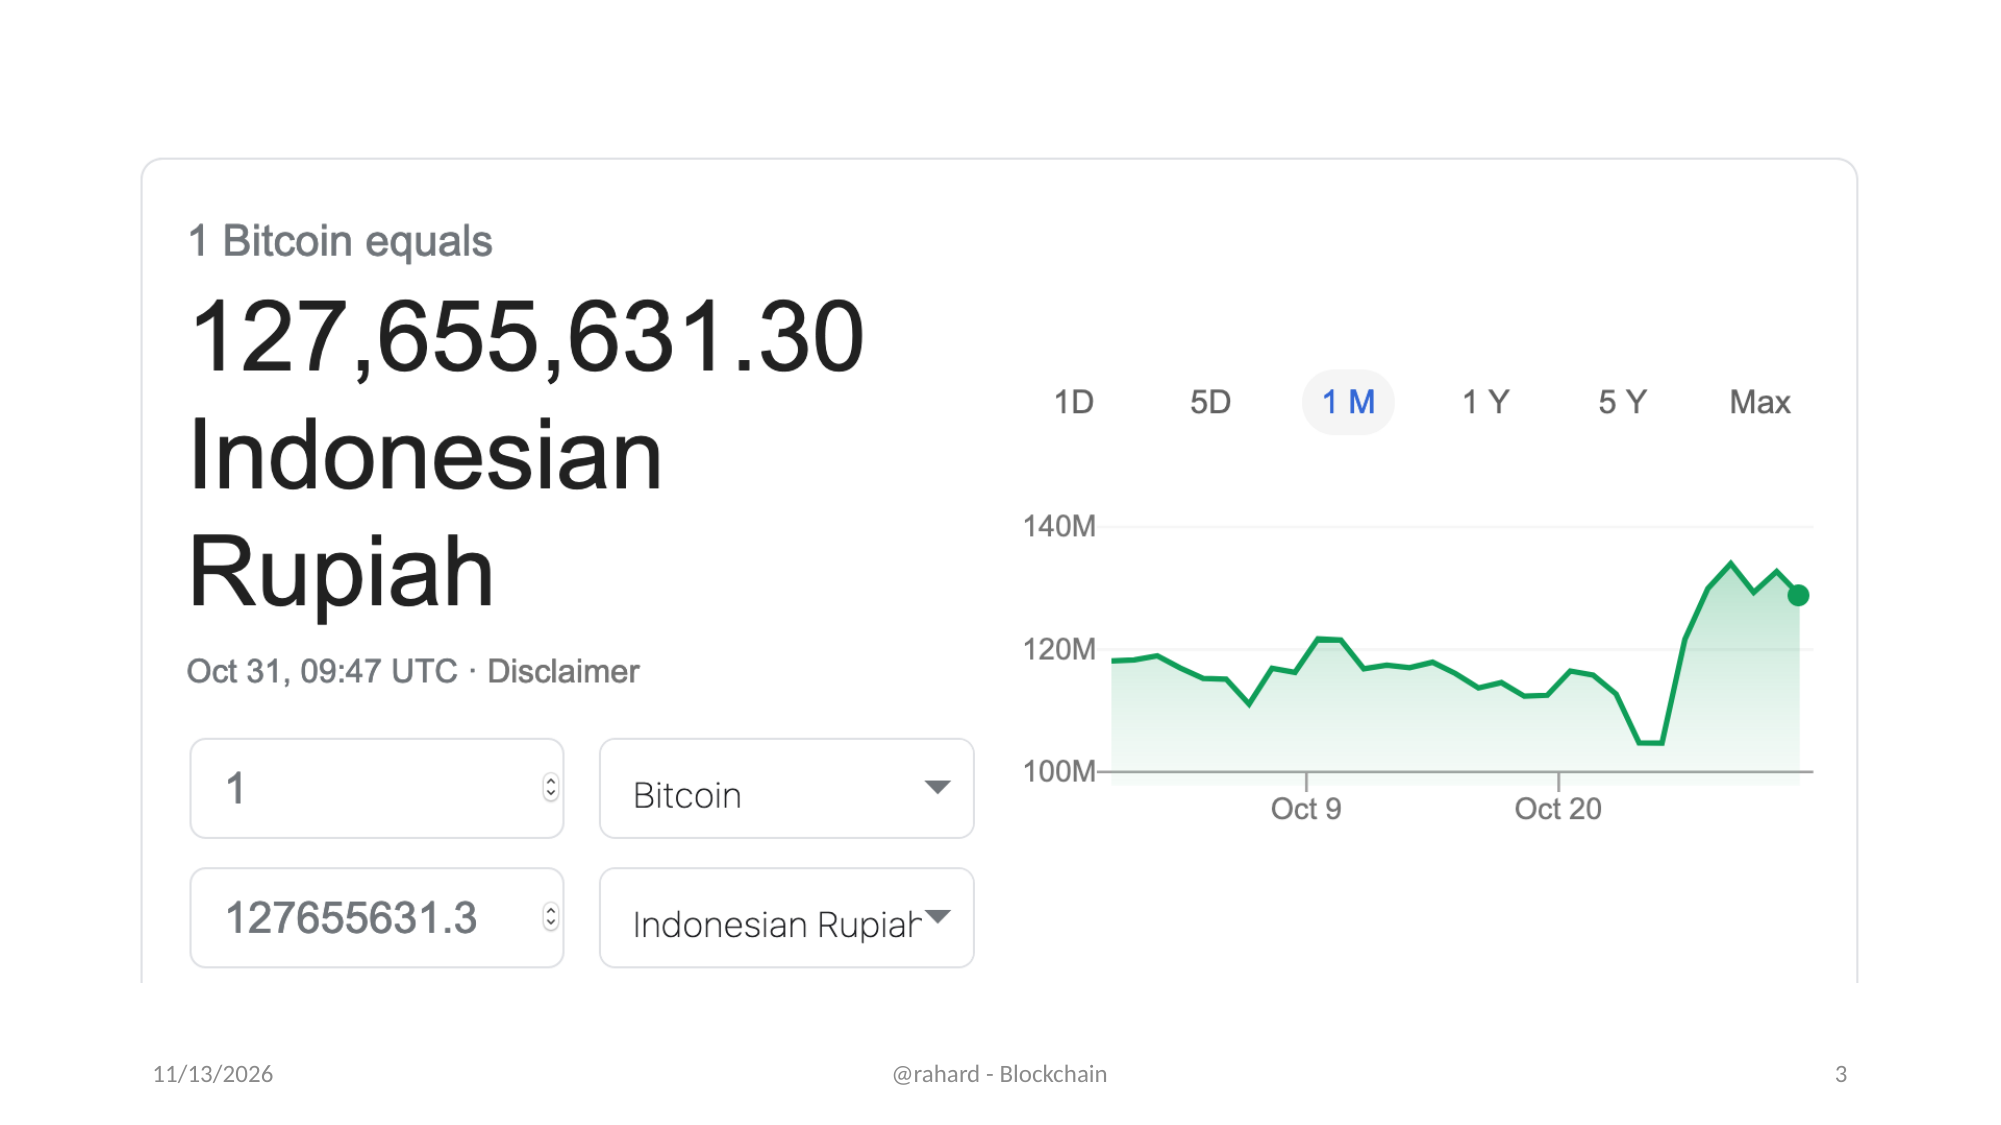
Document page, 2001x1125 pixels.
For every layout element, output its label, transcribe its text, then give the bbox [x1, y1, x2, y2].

slide_number 3 [1412, 1042, 1863, 1103]
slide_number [137, 1042, 588, 1103]
footer @rahard - Blockchain [662, 1042, 1338, 1103]
picture [127, 142, 1873, 983]
